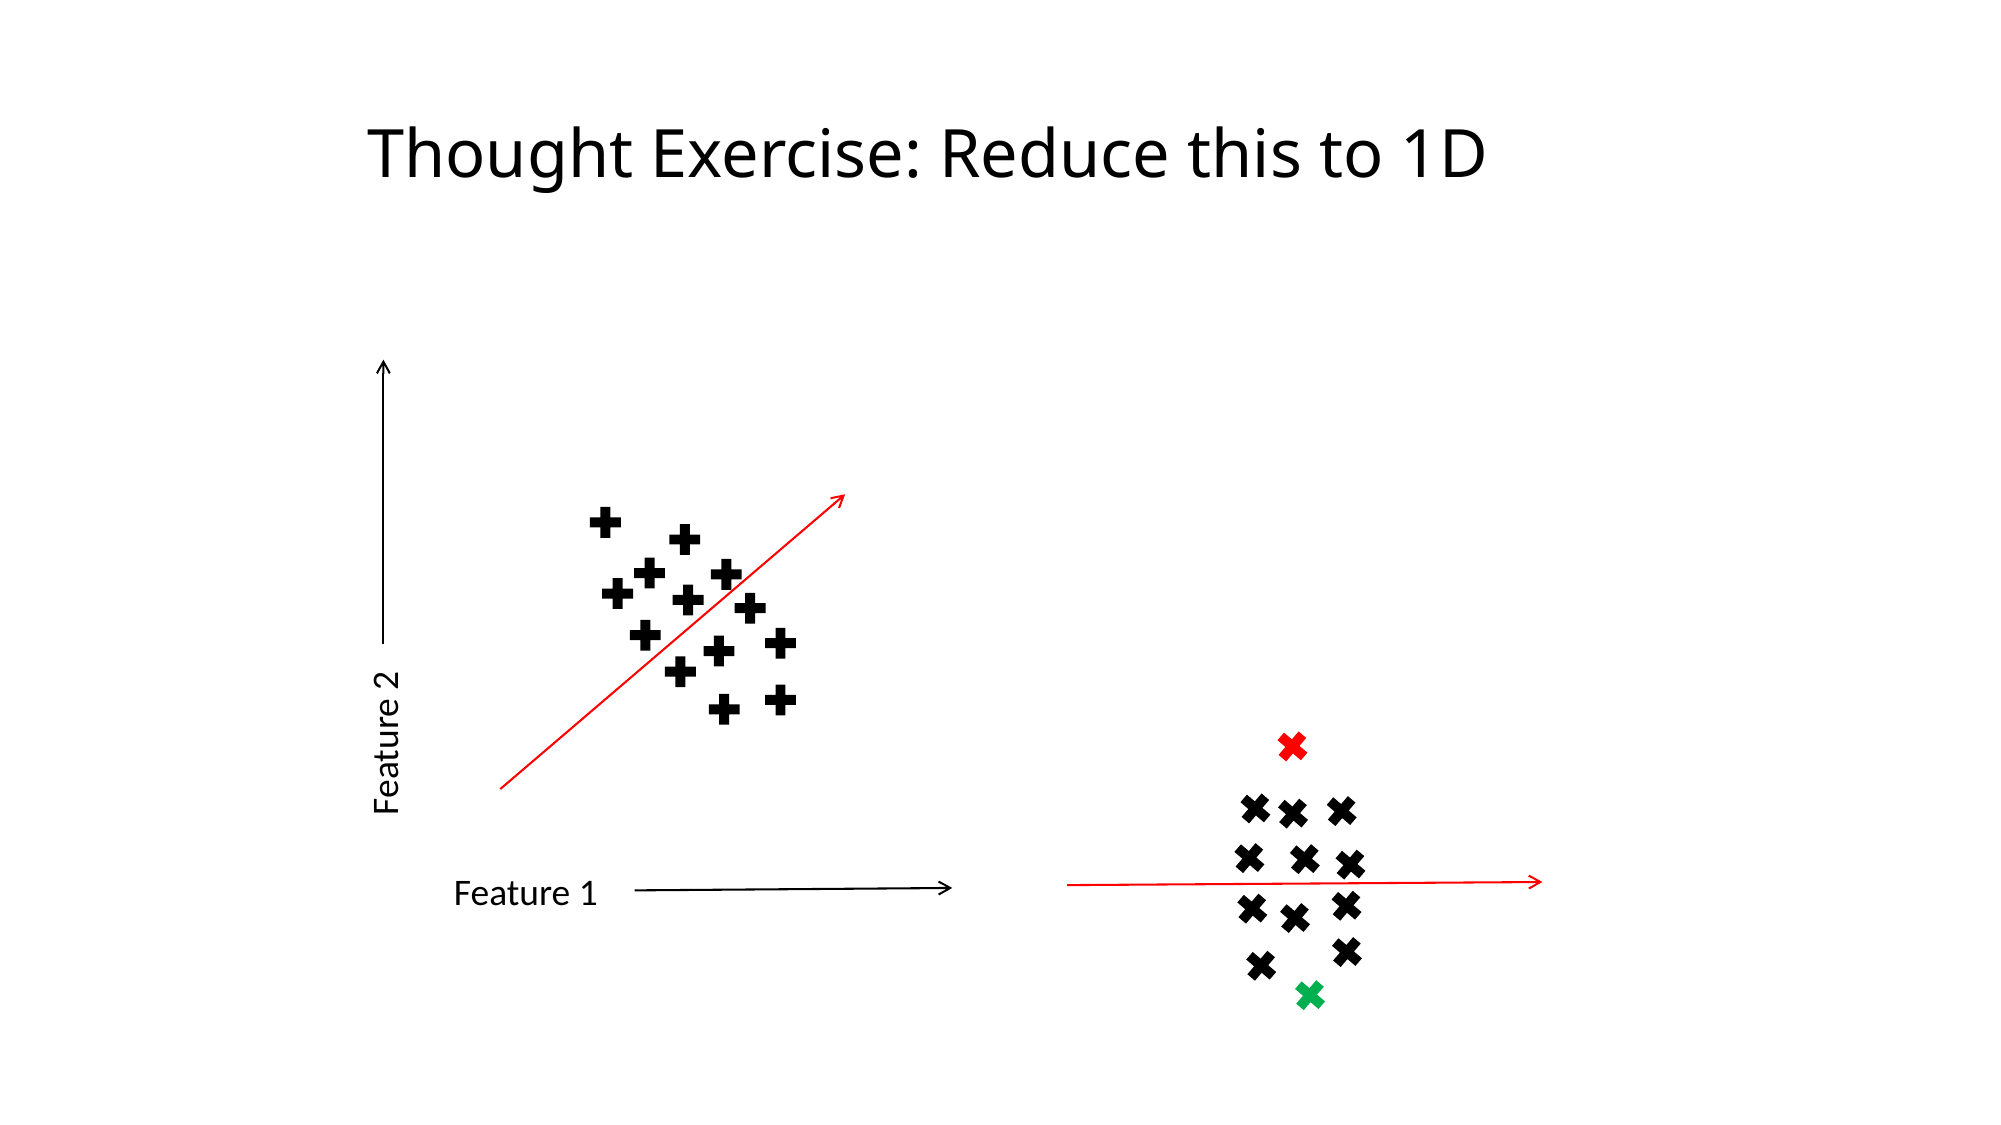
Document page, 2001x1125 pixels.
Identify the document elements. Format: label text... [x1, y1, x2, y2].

title Thought Exercise: Reduce this to 1D [352, 87, 1647, 200]
text_box [1277, 797, 1309, 830]
text_box [1331, 936, 1363, 968]
text_box [1236, 892, 1269, 925]
text_box [1294, 979, 1326, 1011]
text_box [1067, 881, 1543, 886]
text_box Feature 1 [439, 860, 613, 920]
text_box [1239, 792, 1272, 825]
text_box [1330, 890, 1363, 922]
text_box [634, 887, 953, 891]
text_box [1276, 730, 1309, 763]
text_box [1233, 842, 1266, 874]
text_box [1289, 843, 1321, 875]
text_box Feature 2 [353, 655, 413, 830]
text_box [1325, 795, 1358, 827]
text_box [1245, 950, 1277, 982]
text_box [500, 494, 846, 790]
text_box [1279, 902, 1311, 934]
text_box [1334, 848, 1367, 881]
